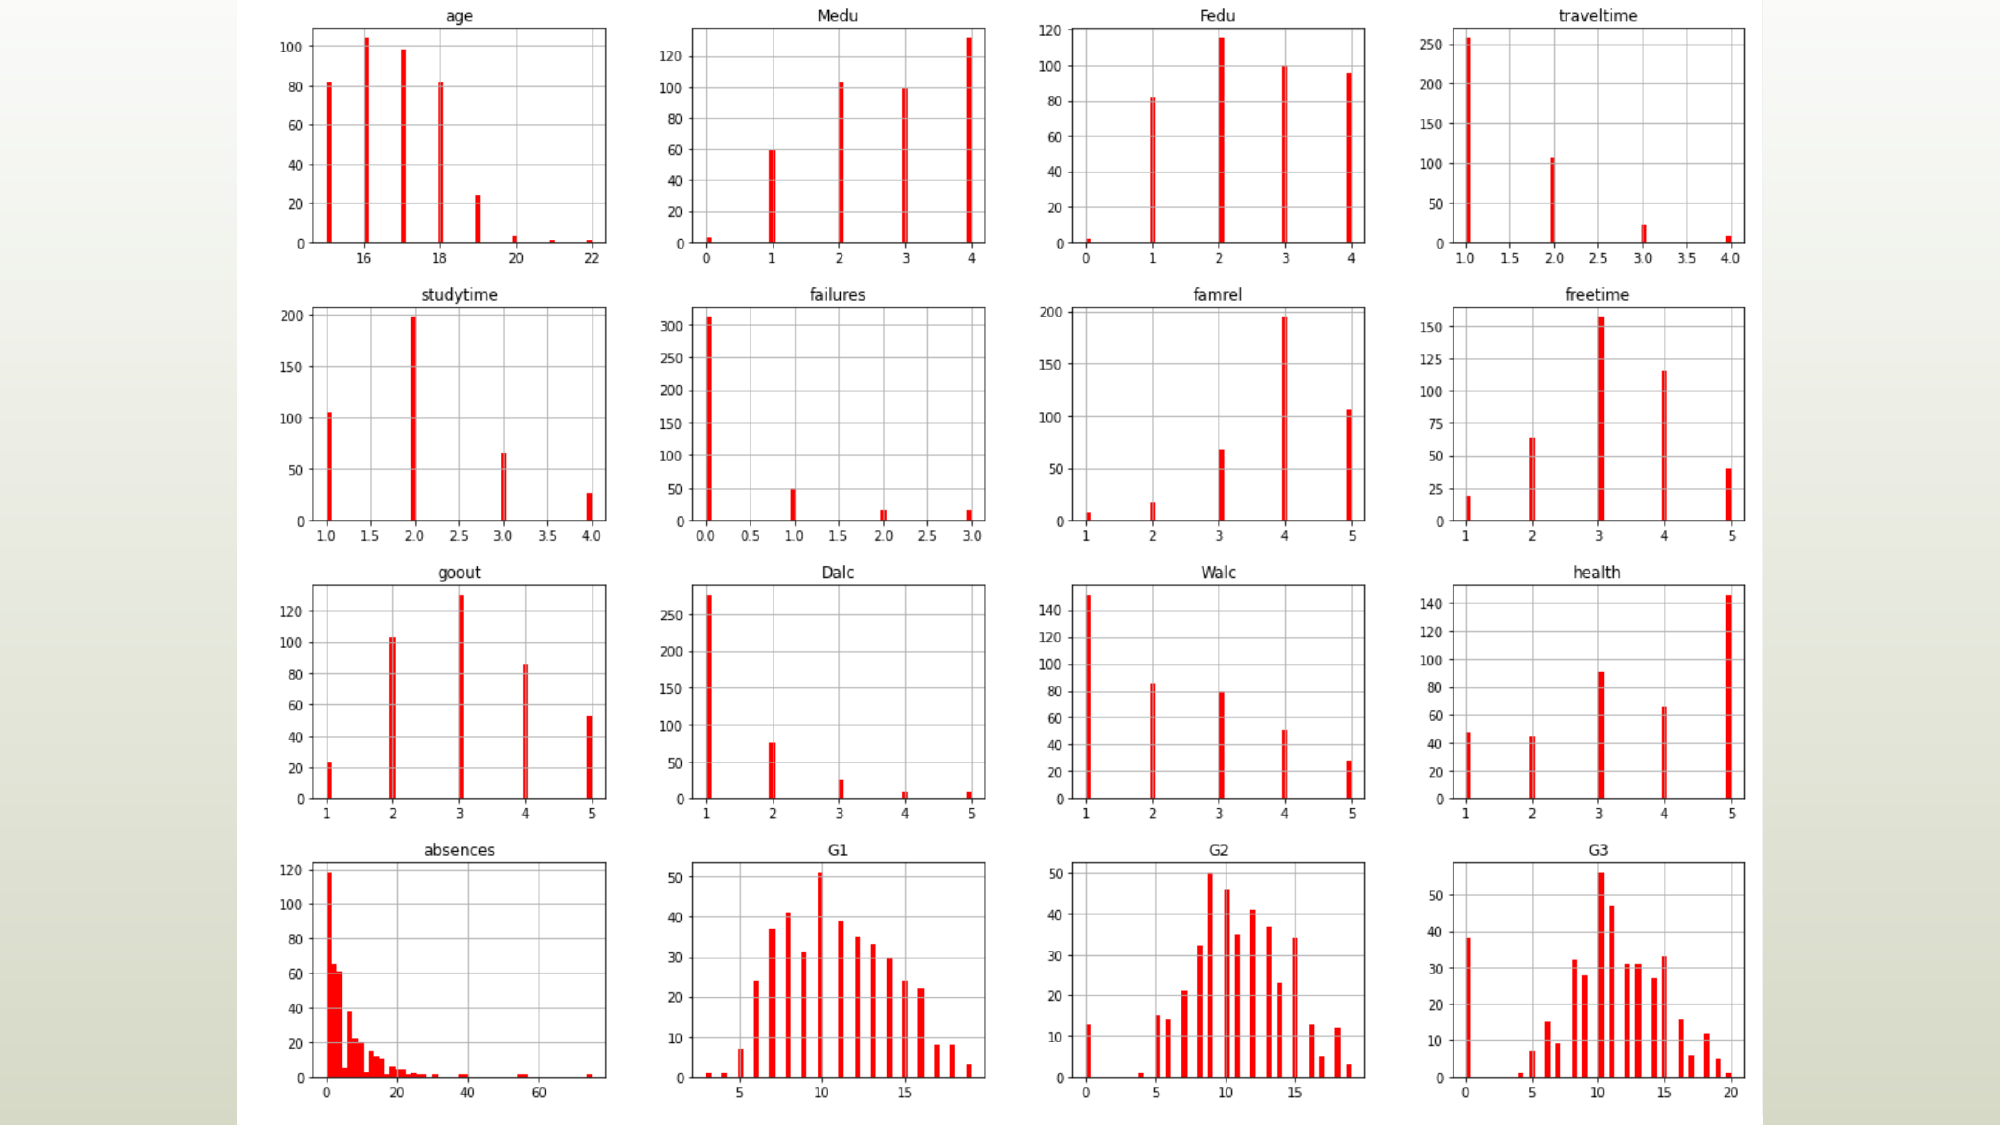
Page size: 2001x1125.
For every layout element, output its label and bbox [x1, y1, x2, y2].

picture [237, 0, 1763, 1125]
